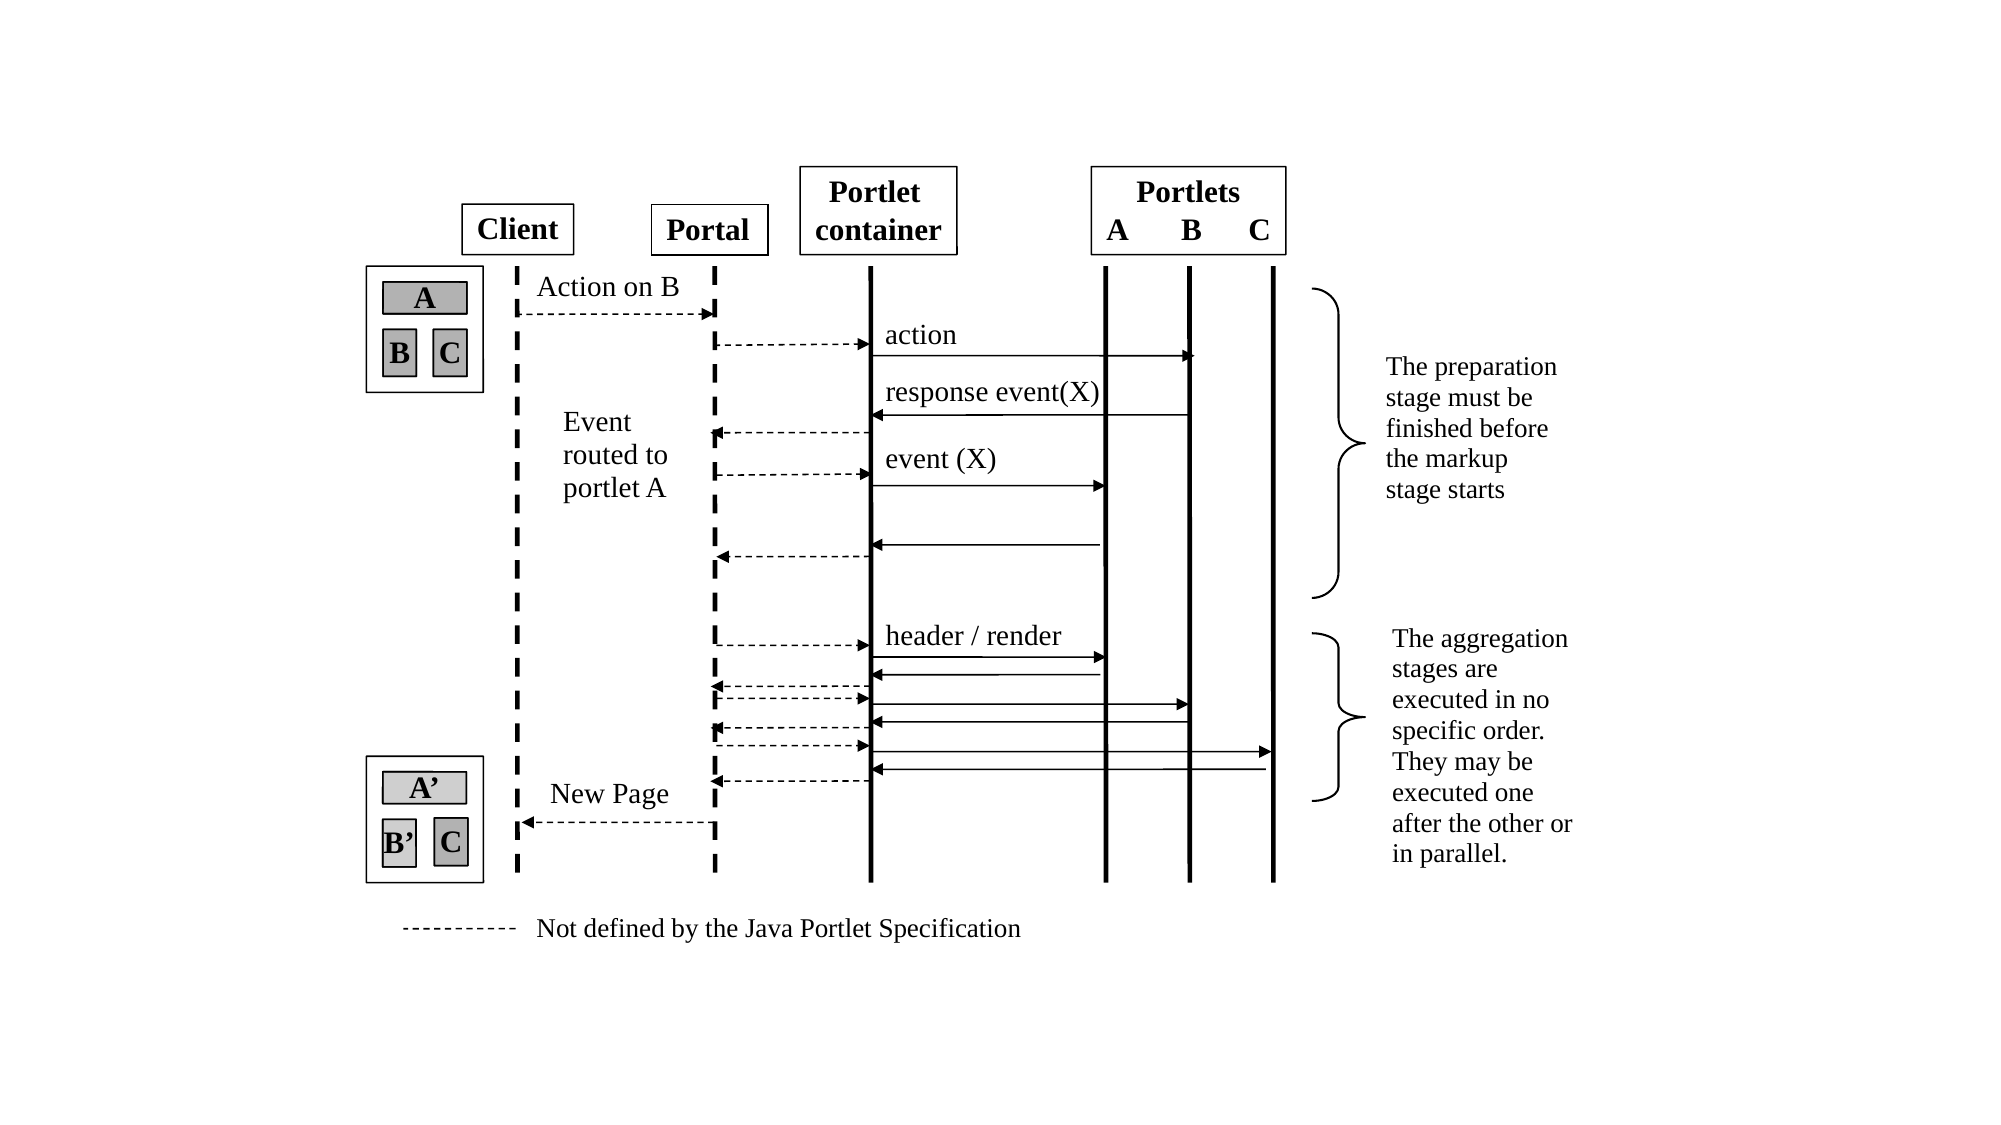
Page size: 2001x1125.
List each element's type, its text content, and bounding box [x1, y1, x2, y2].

text_box Not defined by the Java Portlet Specification [521, 904, 1071, 951]
text_box [870, 697, 1190, 711]
text_box [1311, 288, 1366, 598]
text_box [701, 307, 715, 321]
text_box [857, 739, 871, 752]
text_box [366, 266, 484, 393]
text_box [859, 467, 873, 481]
text_box action [870, 310, 972, 359]
text_box response event(X) [870, 367, 1115, 416]
text_box Portlets A B C [1091, 166, 1286, 255]
text_box header / render [870, 611, 1077, 660]
text_box New Page [535, 769, 685, 818]
text_box [870, 763, 1266, 776]
text_box [710, 426, 726, 439]
text_box [972, 349, 1195, 362]
text_box [1311, 633, 1366, 801]
text_box [710, 775, 726, 788]
text_box Portal [651, 204, 769, 255]
text_box [870, 715, 1190, 729]
text_box [857, 337, 870, 351]
text_box [710, 680, 726, 693]
text_box The aggregation stages are executed in no specific order. They may be executed one after the other or in parallel. [1376, 614, 1591, 877]
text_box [366, 756, 484, 883]
text_box [521, 816, 537, 829]
text_box [870, 538, 1100, 552]
text_box The preparation stage must be finished before the markup stage starts [1370, 343, 1578, 513]
text_box [1077, 650, 1107, 664]
text_box Event routed to portlet A [548, 397, 717, 512]
text_box event (X) [870, 434, 1012, 483]
text_box Client [462, 204, 574, 255]
text_box [710, 721, 726, 735]
text_box [872, 416, 883, 422]
text_box [870, 668, 1101, 681]
text_box [869, 479, 1106, 492]
text_box Action on B [521, 262, 696, 312]
text_box [857, 692, 871, 705]
text_box [716, 550, 737, 563]
text_box [870, 745, 1272, 758]
text_box Portlet container [800, 166, 957, 255]
text_box [857, 639, 870, 652]
